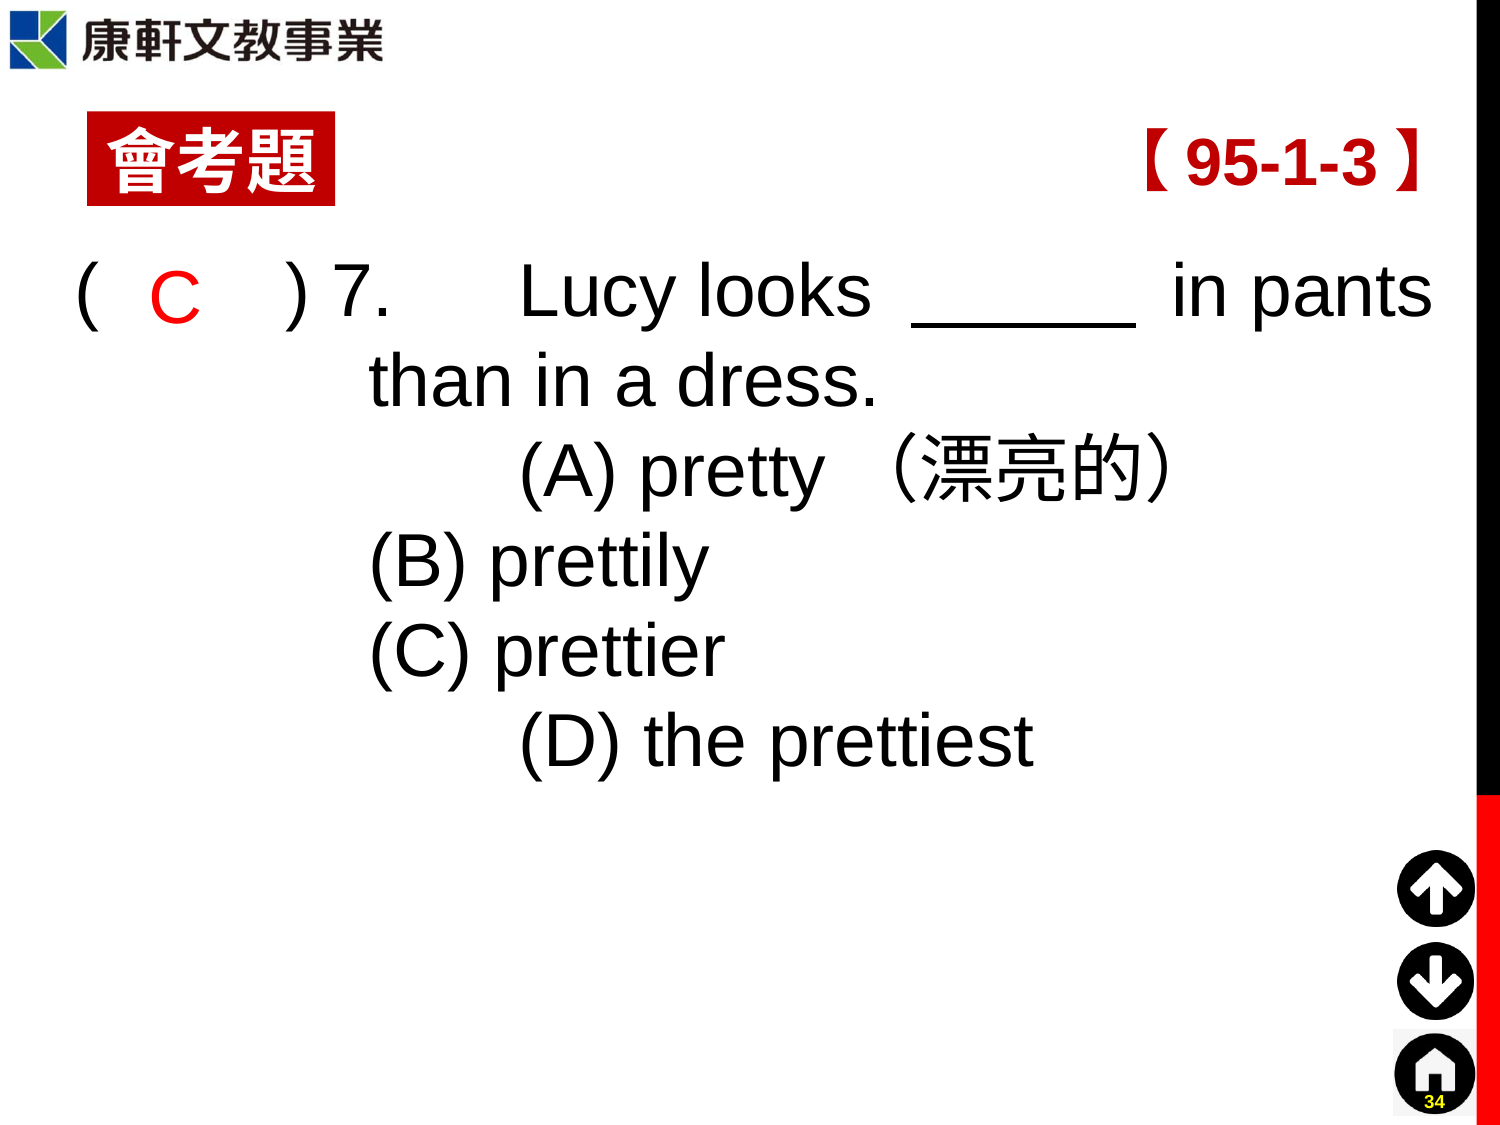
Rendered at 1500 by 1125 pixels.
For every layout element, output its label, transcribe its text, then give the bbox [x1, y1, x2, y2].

picture [1397, 850, 1475, 928]
text_box C [104, 255, 247, 346]
text_box ( ) 7. Lucy looks in pants than in a dress. (A) pretty（漂亮的） (B) prettily (C) prettier (D) the prettiest [59, 234, 1452, 790]
picture [1393, 1029, 1476, 1116]
text_box 會考題 [85, 109, 337, 208]
picture [8, 9, 387, 70]
picture [1396, 942, 1475, 1020]
text_box 【95-1-3】 [1082, 109, 1478, 208]
